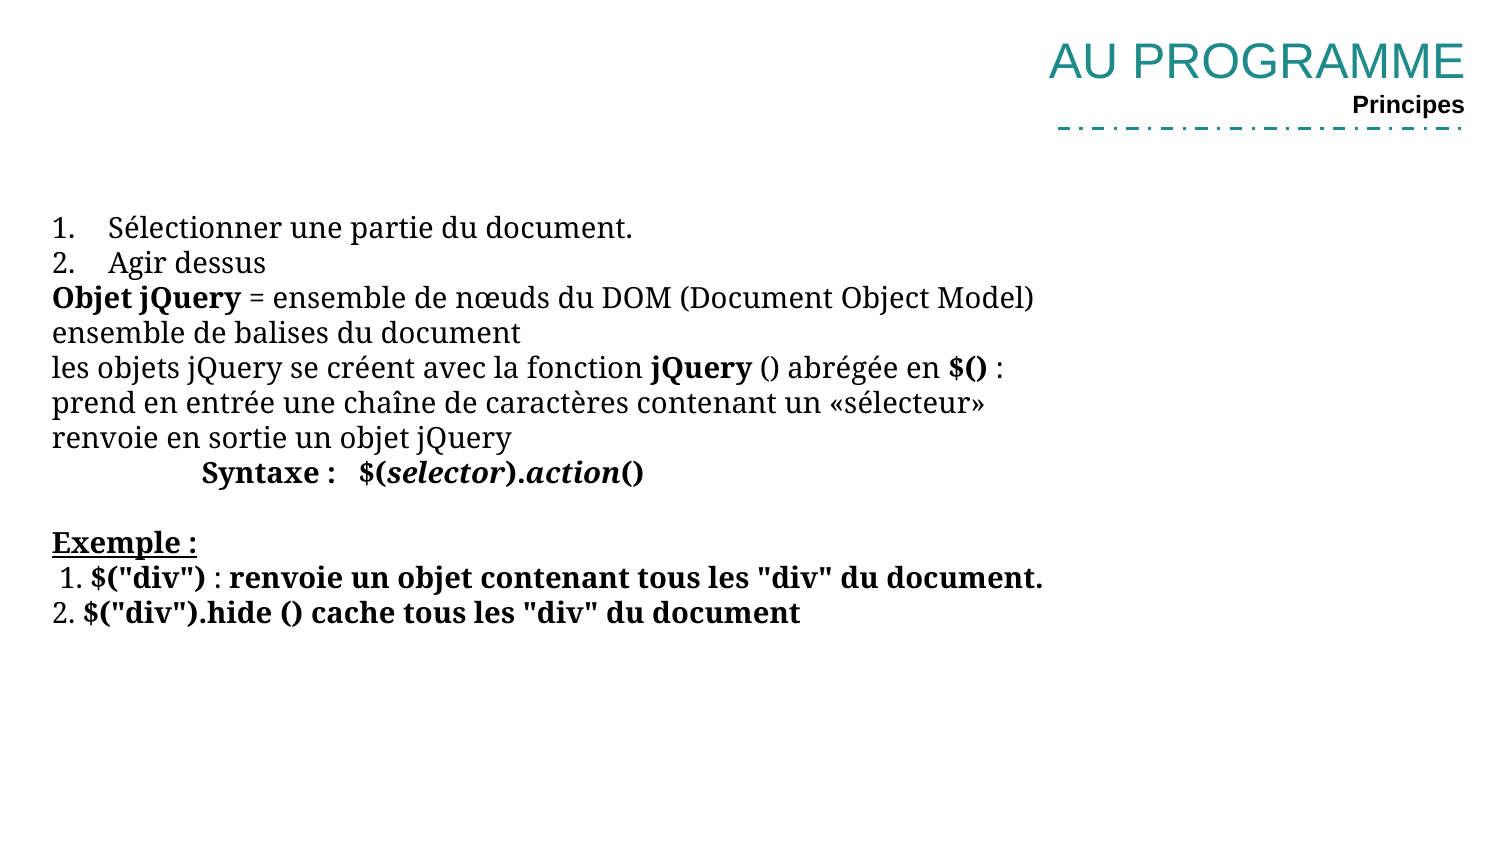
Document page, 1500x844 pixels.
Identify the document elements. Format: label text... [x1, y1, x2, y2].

text_box AU PROGRAMME Principes [1003, 13, 1481, 128]
text_box Sélectionner une partie du document. Agir dessus Objet jQuery = ensemble de nœuds du DOM (Document Object Model) ensemble de balises du document les objets jQuery se créent avec la fonction jQuery () abrégée en $() : prend en entrée une chaîne de caractères contenant un «sélecteur» renvoie en sortie un objet jQuery Syntaxe : $(selector).action() Exemple : 1. $("div") : renvoie un objet contenant tous les "div" du document. 2. $("div").hide () cache tous les "div" du document [37, 202, 1463, 637]
